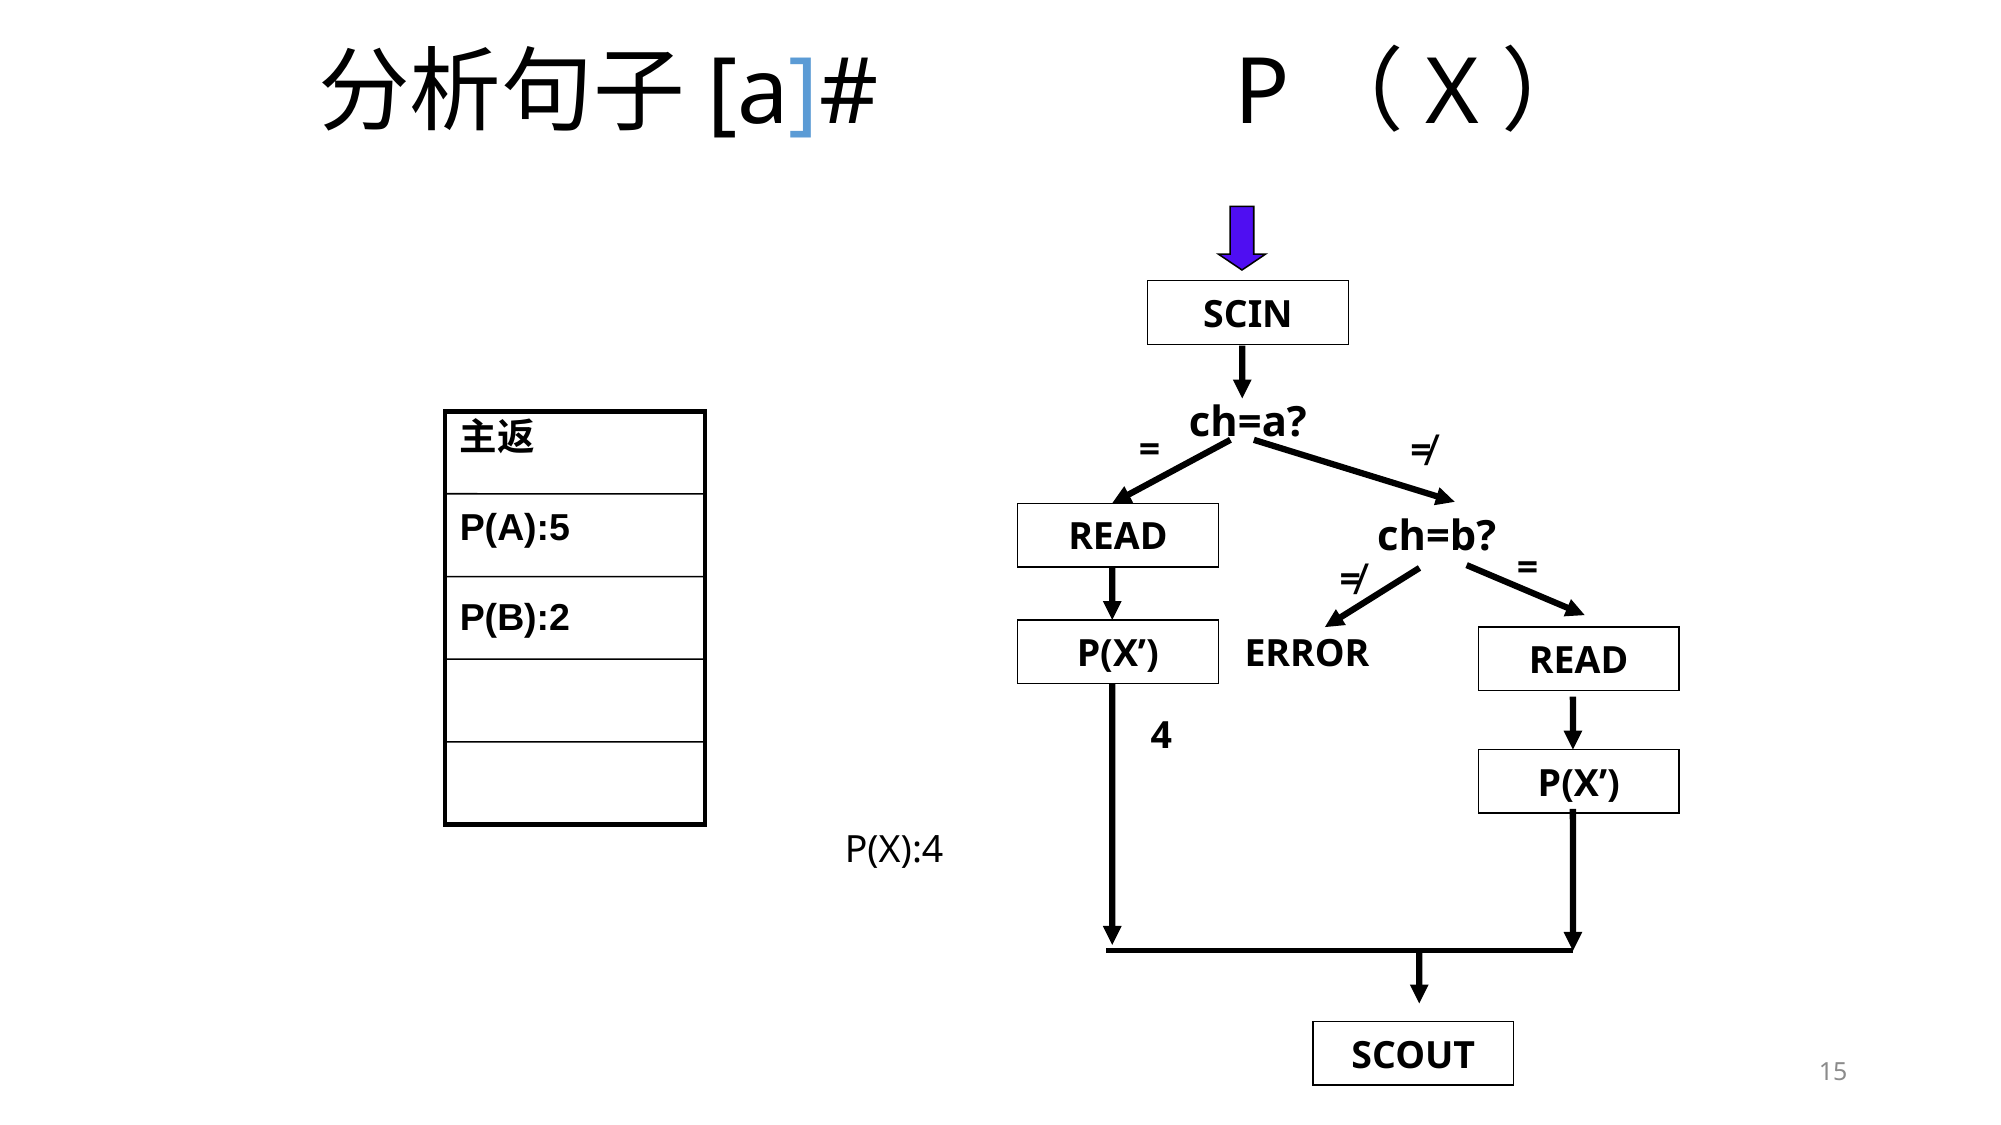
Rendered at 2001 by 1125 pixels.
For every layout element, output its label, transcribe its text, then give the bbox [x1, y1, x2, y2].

text_box [1253, 439, 1454, 501]
text_box 4 [1135, 704, 1183, 764]
text_box [1539, 596, 1585, 616]
slide_number 15 [1412, 1042, 1863, 1103]
text_box ch=a? [1147, 387, 1349, 453]
text_box SCIN [1147, 280, 1349, 345]
text_box [1566, 696, 1580, 749]
text_box P(X):4 [830, 817, 959, 877]
text_box = [1123, 417, 1172, 478]
text_box [1218, 206, 1266, 271]
text_box SCOUT [1312, 1021, 1514, 1085]
text_box P(X’) [1478, 749, 1680, 814]
text_box [1566, 808, 1580, 951]
text_box ≠ [1395, 418, 1443, 479]
text_box READ [1017, 503, 1219, 567]
text_box [1106, 566, 1119, 620]
text_box ch=b? [1336, 501, 1538, 567]
text_box [1106, 683, 1119, 945]
text_box P(X’) [1017, 620, 1206, 684]
text_box [1413, 951, 1426, 1004]
text_box ERROR [1206, 619, 1408, 684]
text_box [445, 411, 705, 825]
title 分析句子[a]# P（X） [303, 0, 1654, 188]
text_box = [1502, 535, 1550, 596]
text_box READ [1478, 627, 1680, 691]
text_box [1112, 478, 1160, 503]
text_box ≠ [1324, 547, 1373, 608]
